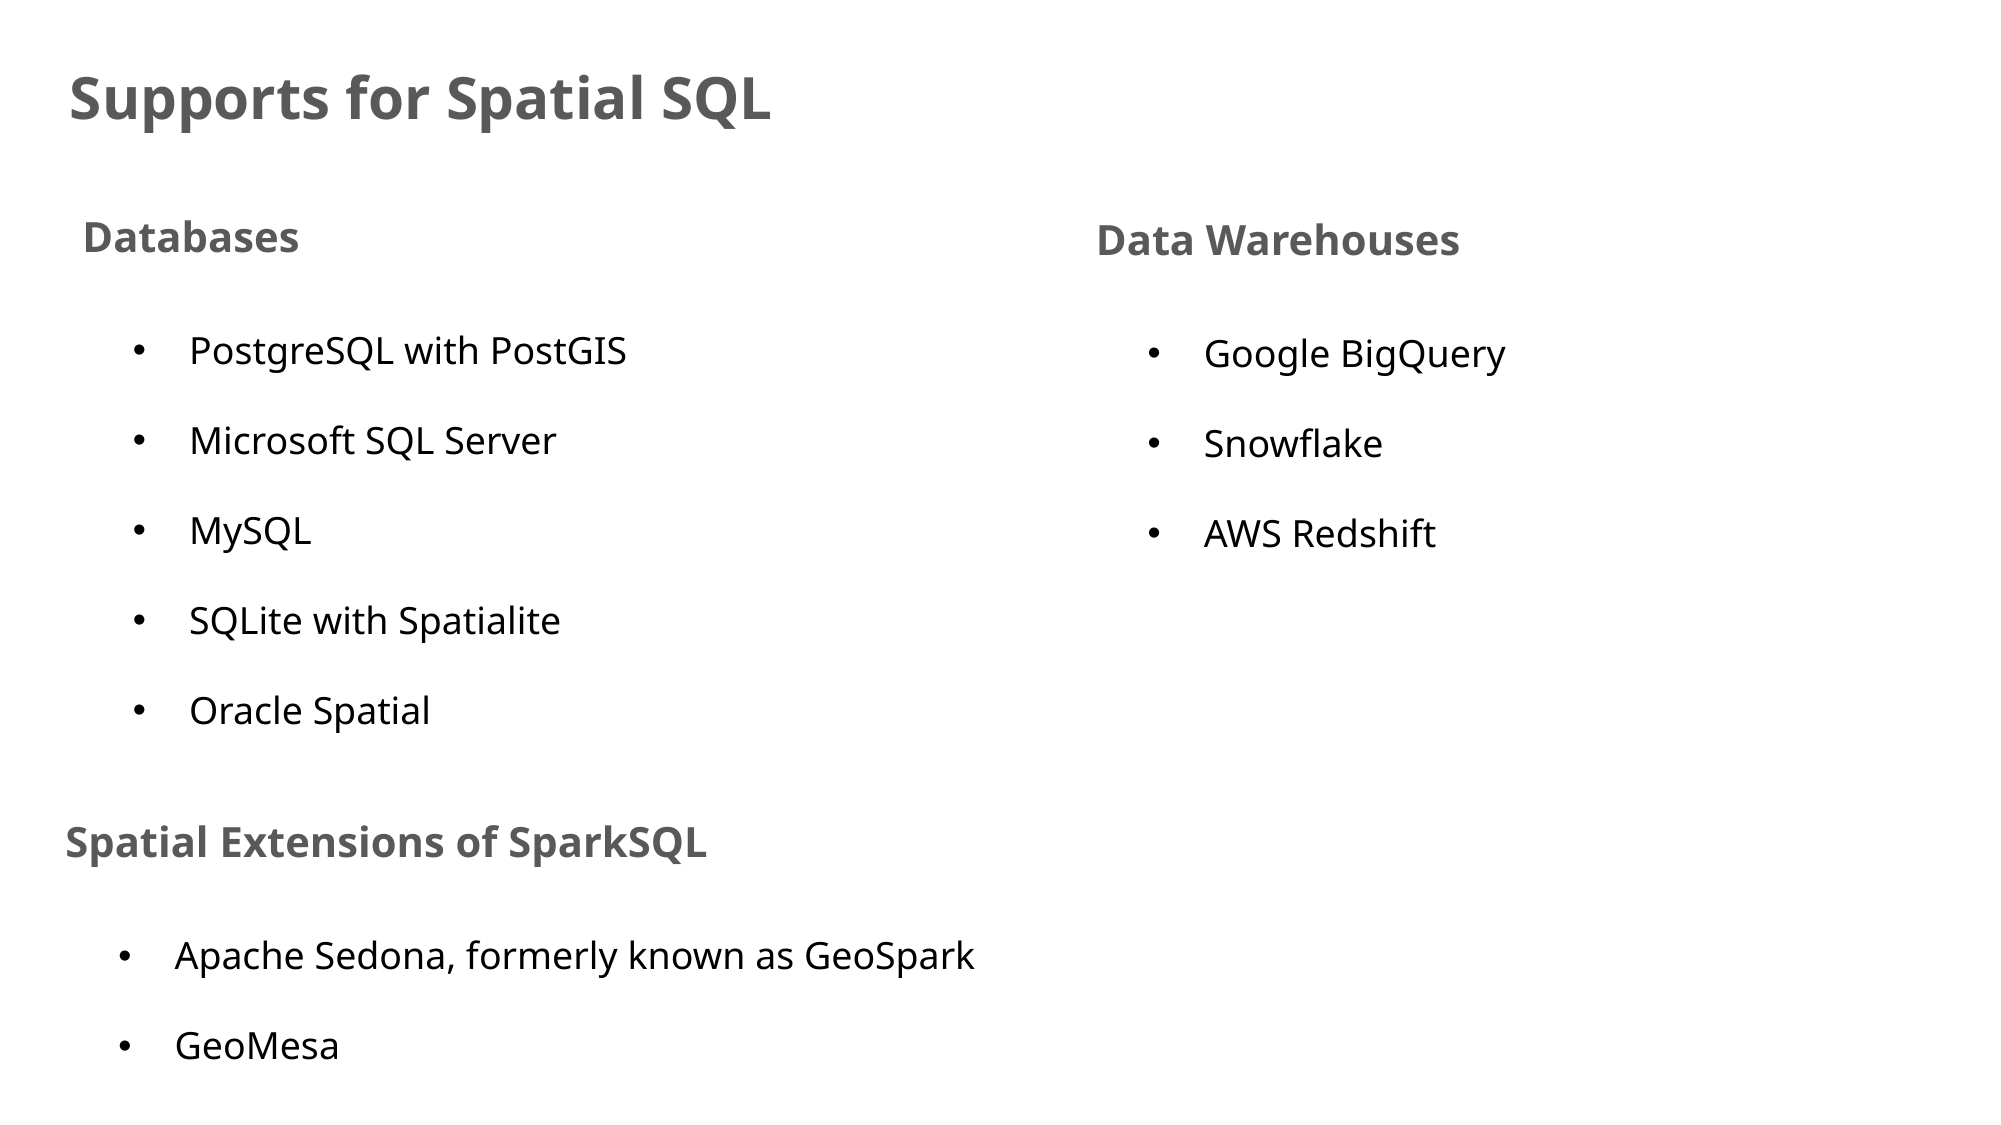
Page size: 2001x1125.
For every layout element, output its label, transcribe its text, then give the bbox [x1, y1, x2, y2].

text_box Supports for Spatial SQL [54, 46, 1661, 155]
text_box Databases [67, 203, 315, 268]
text_box Apache Sedona, formerly known as GeoSpark GeoMesa [103, 880, 1007, 1075]
text_box Data Warehouses [1081, 206, 1806, 272]
text_box Spatial Extensions of SparkSQL [50, 808, 775, 874]
text_box Google BigQuery Snowflake AWS Redshift [1132, 277, 1783, 563]
text_box PostgreSQL with PostGIS Microsoft SQL Server MySQL SQLite with Spatialite Oracle Spatial [117, 274, 769, 740]
